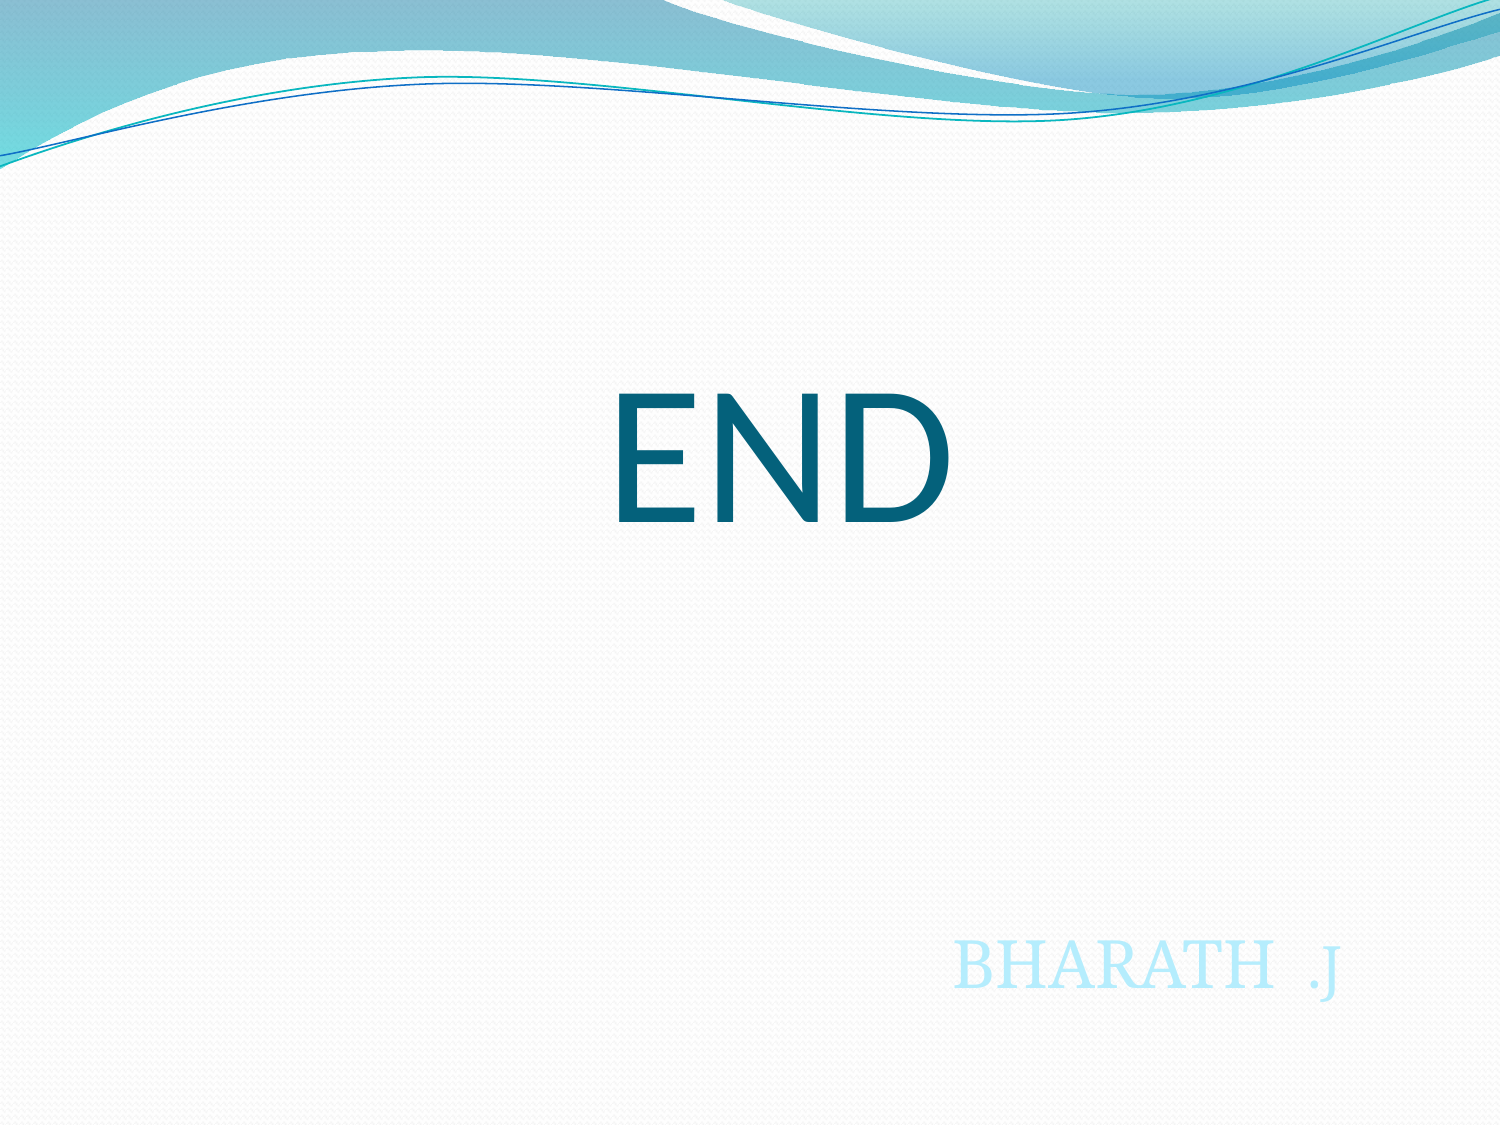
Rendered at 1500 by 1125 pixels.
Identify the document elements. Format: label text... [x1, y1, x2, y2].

title END [105, 375, 1456, 563]
text_box BHARATH .J [937, 913, 1500, 1009]
